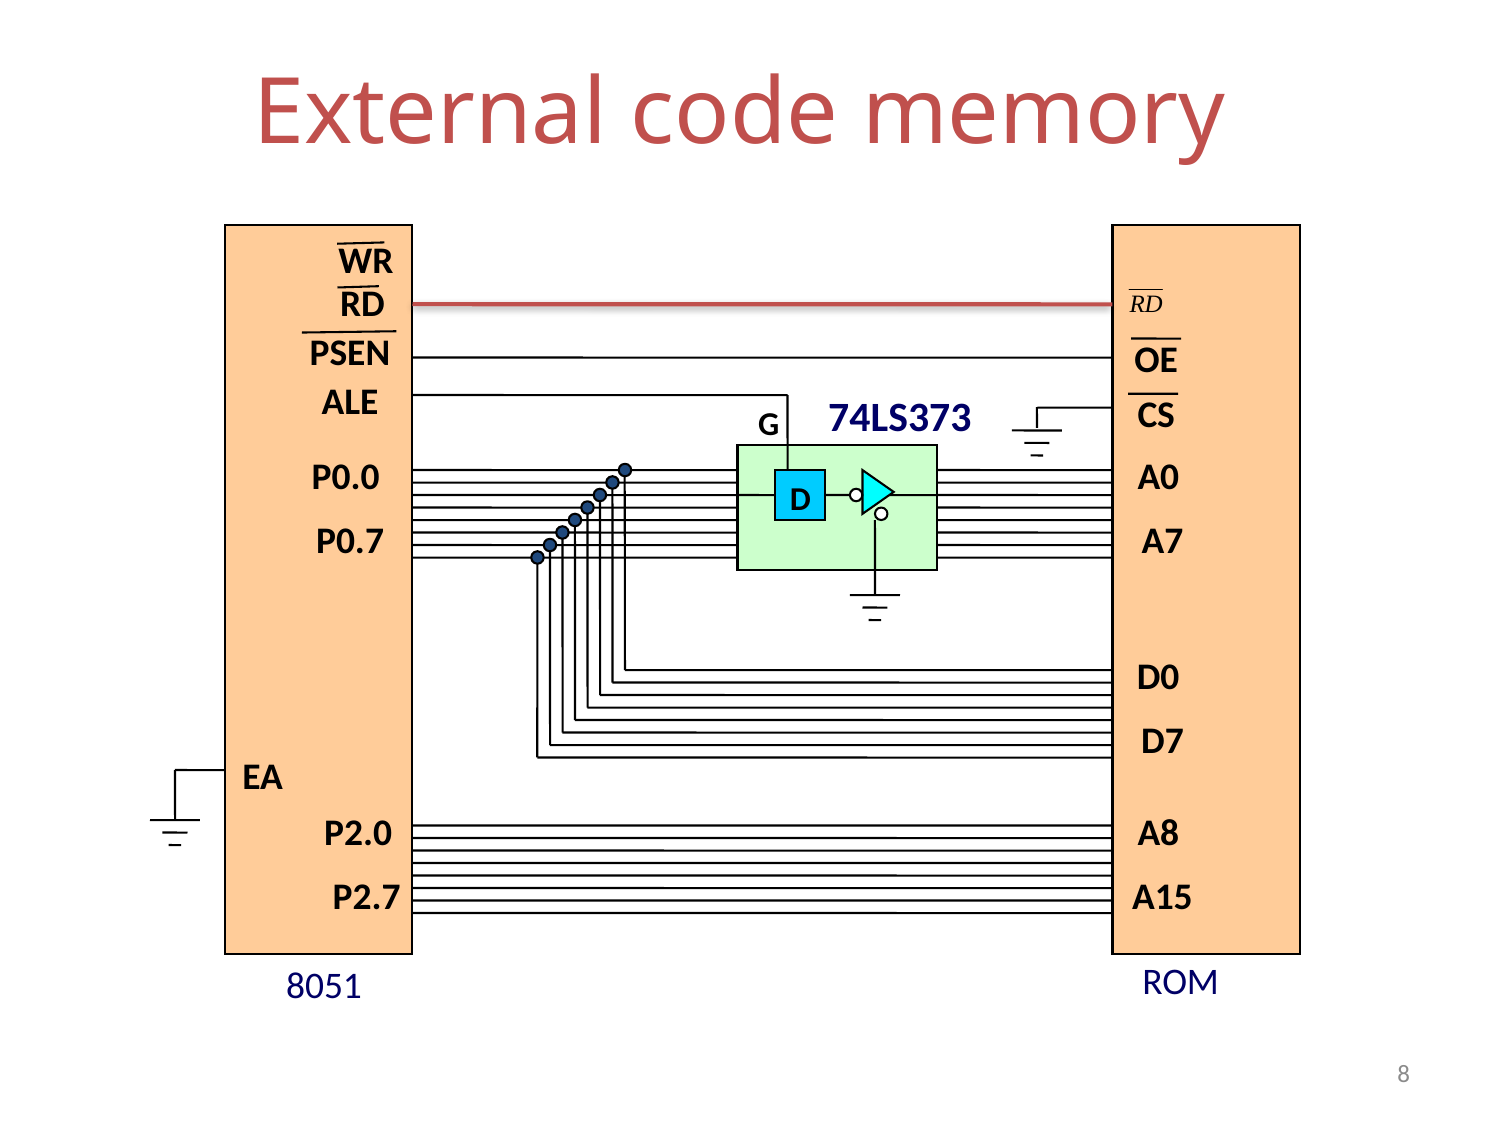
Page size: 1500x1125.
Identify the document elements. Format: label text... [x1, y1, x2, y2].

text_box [149, 224, 1301, 1030]
title External code memory [64, 44, 1415, 232]
slide_number 8 [1074, 1042, 1425, 1103]
